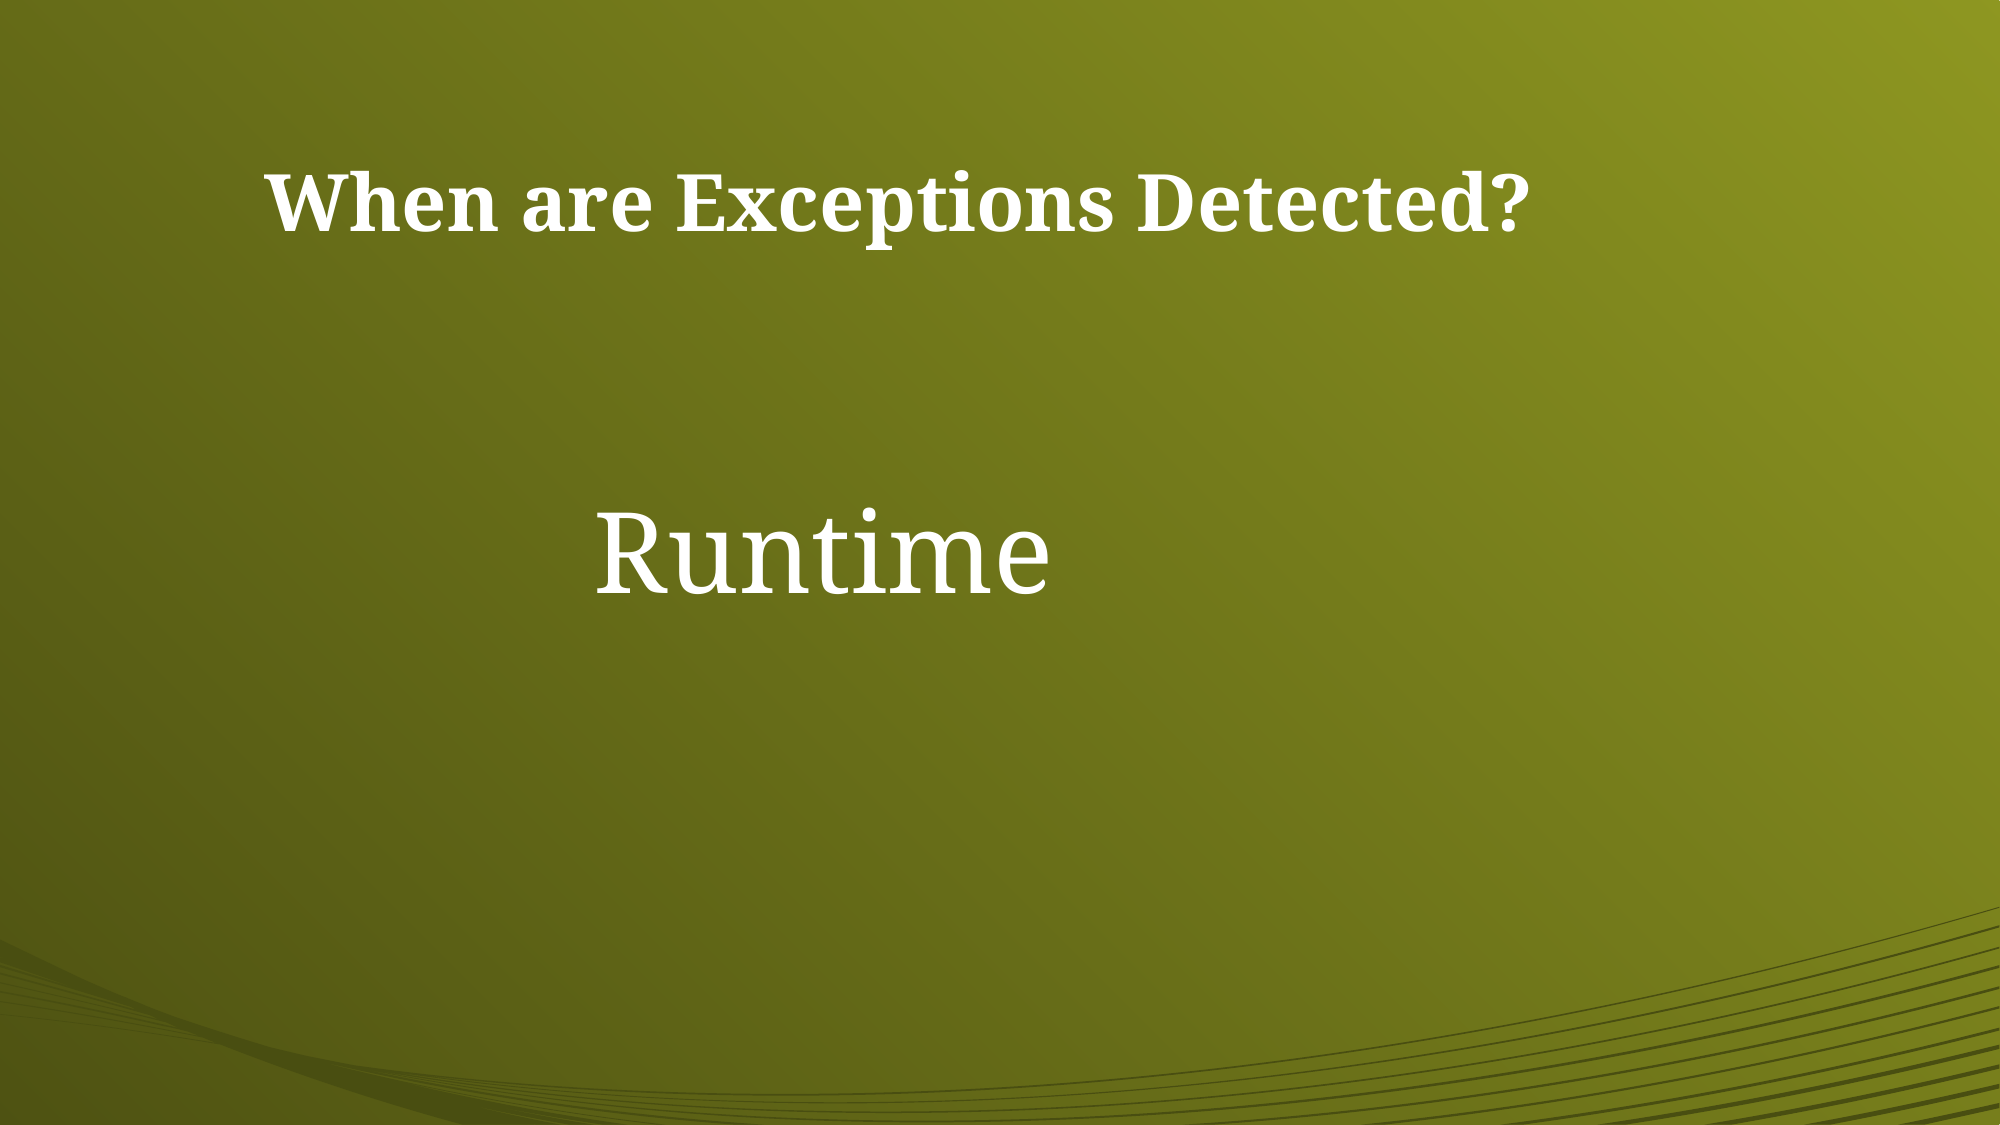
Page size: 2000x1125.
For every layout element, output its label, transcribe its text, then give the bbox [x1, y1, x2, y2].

list Runtime [249, 299, 1750, 988]
title When are Exceptions Detected? [249, 65, 1750, 257]
